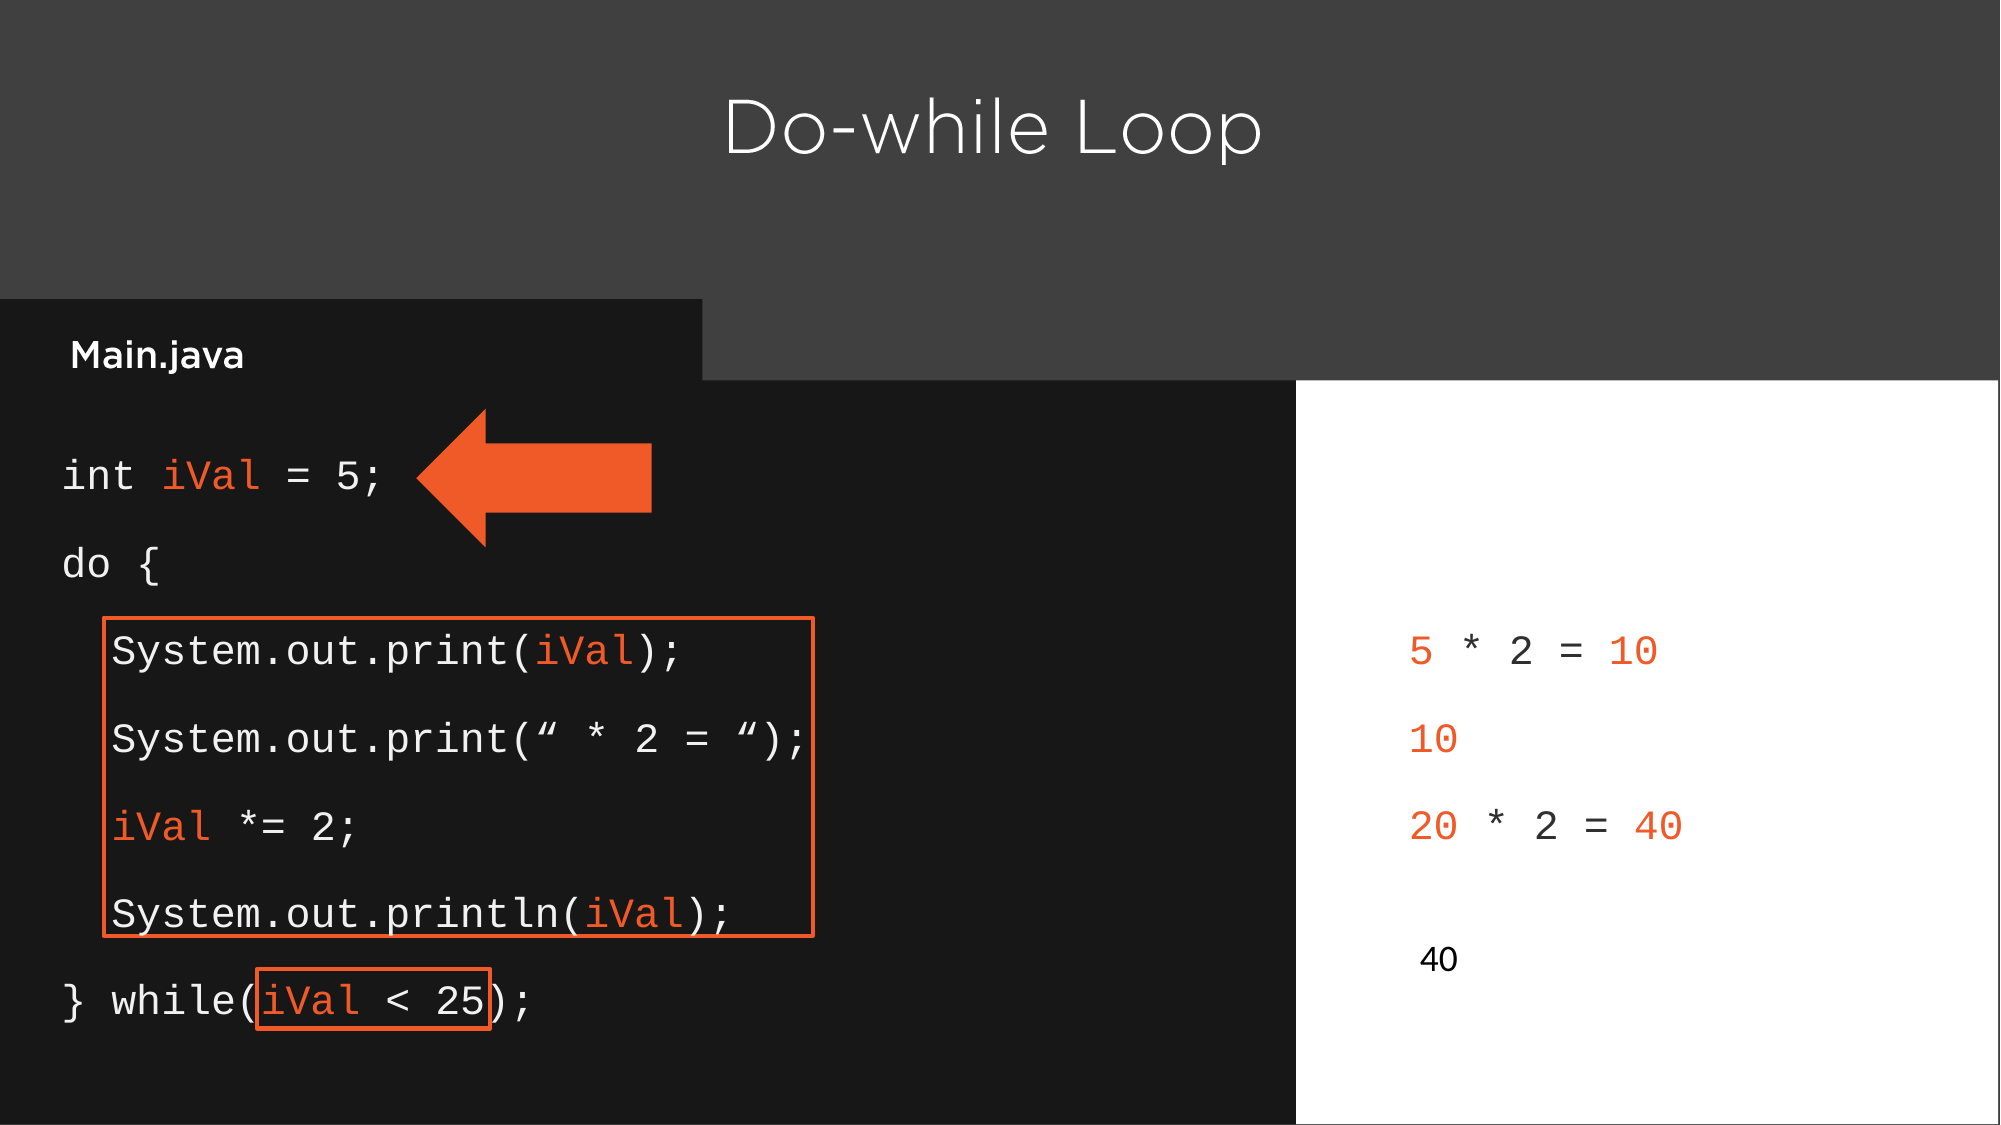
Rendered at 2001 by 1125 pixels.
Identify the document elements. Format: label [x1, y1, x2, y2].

text_box [0, 298, 1999, 1125]
text_box [69, 330, 652, 1032]
text_box [721, 80, 1305, 171]
text_box [0, 0, 2000, 300]
